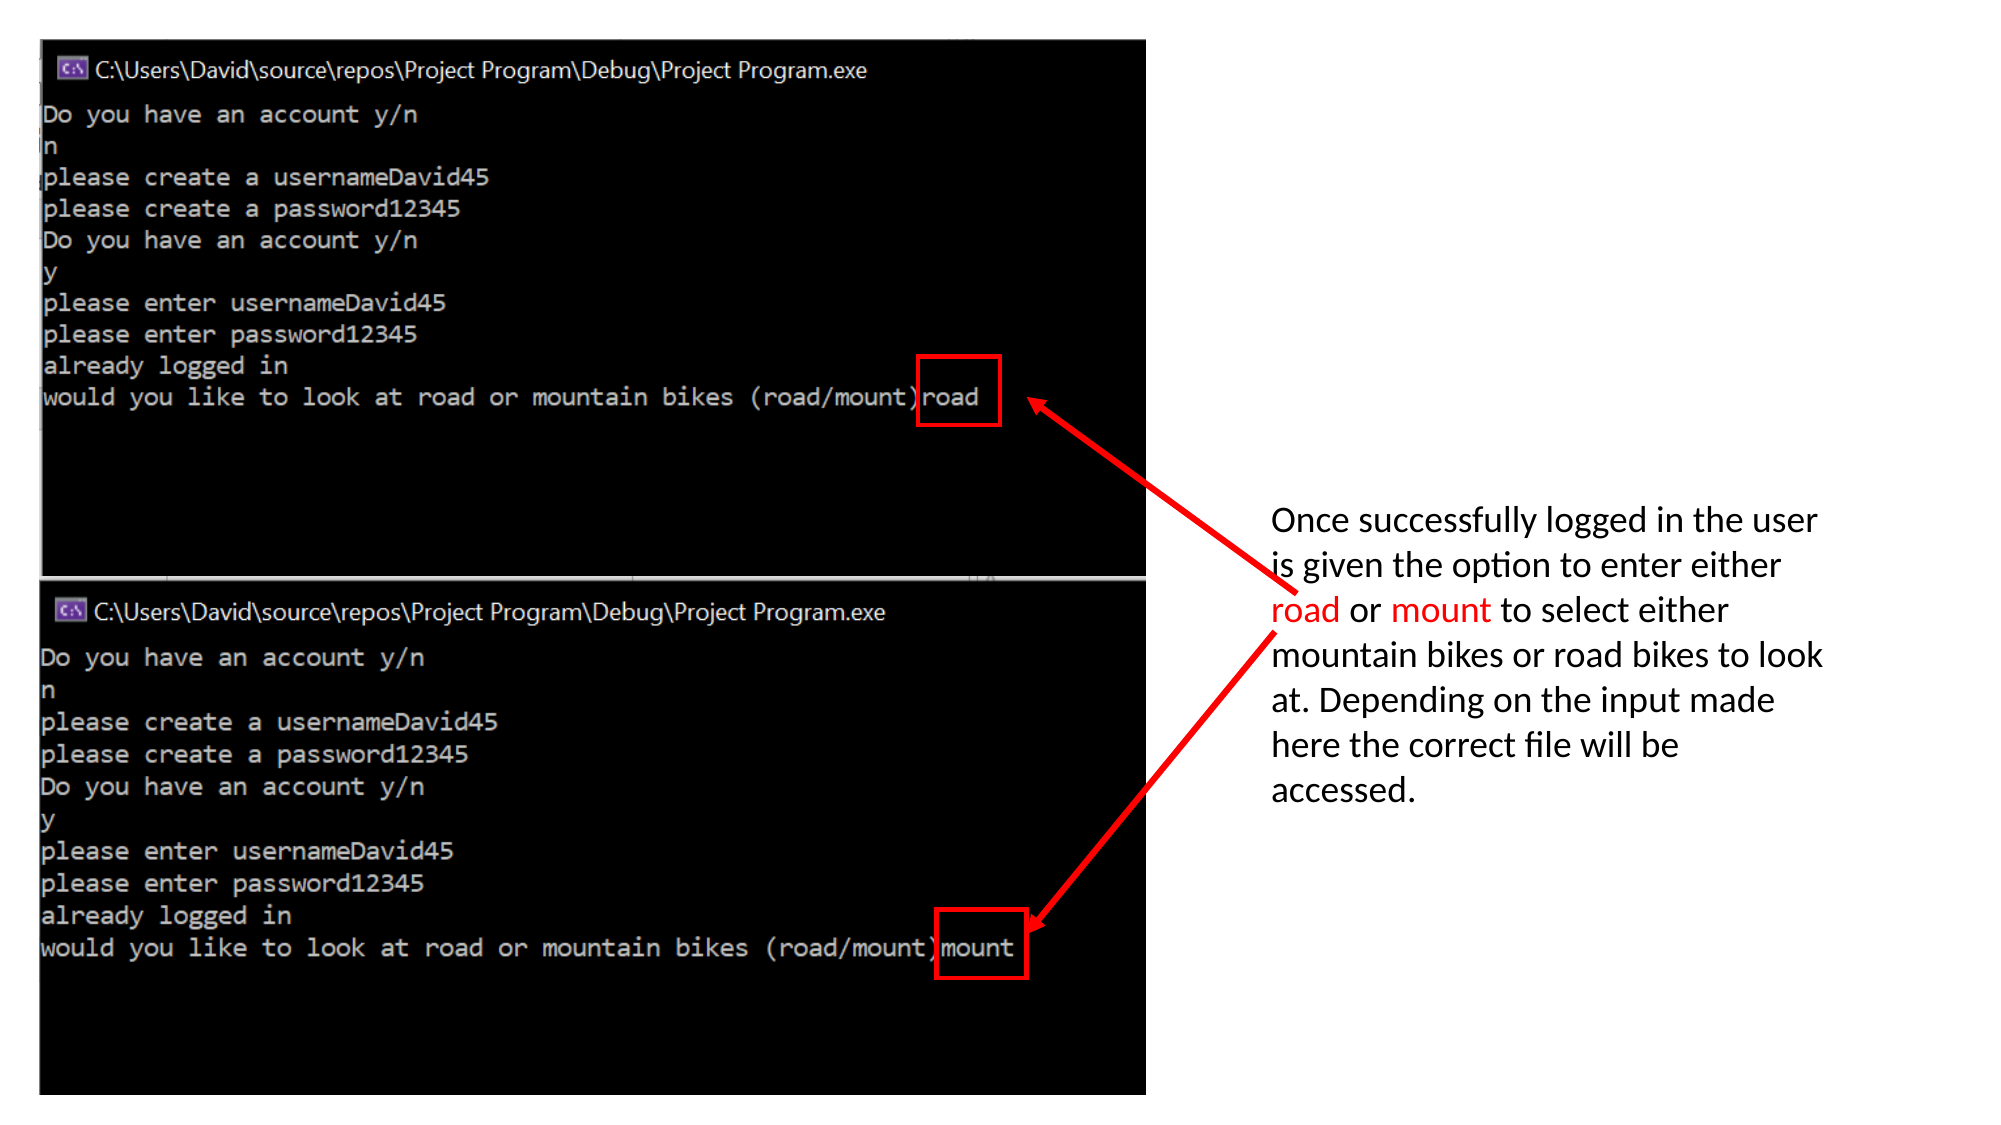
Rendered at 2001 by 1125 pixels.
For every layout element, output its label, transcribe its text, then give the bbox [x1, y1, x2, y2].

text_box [1026, 631, 1275, 935]
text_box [1026, 396, 1297, 594]
picture [39, 39, 1146, 1095]
text_box Once successfully logged in the user is given the option to enter either road or mount to select either mountain bikes or road bikes to look at. Depending on the input made here the correct file will be accessed. [1256, 487, 1846, 818]
